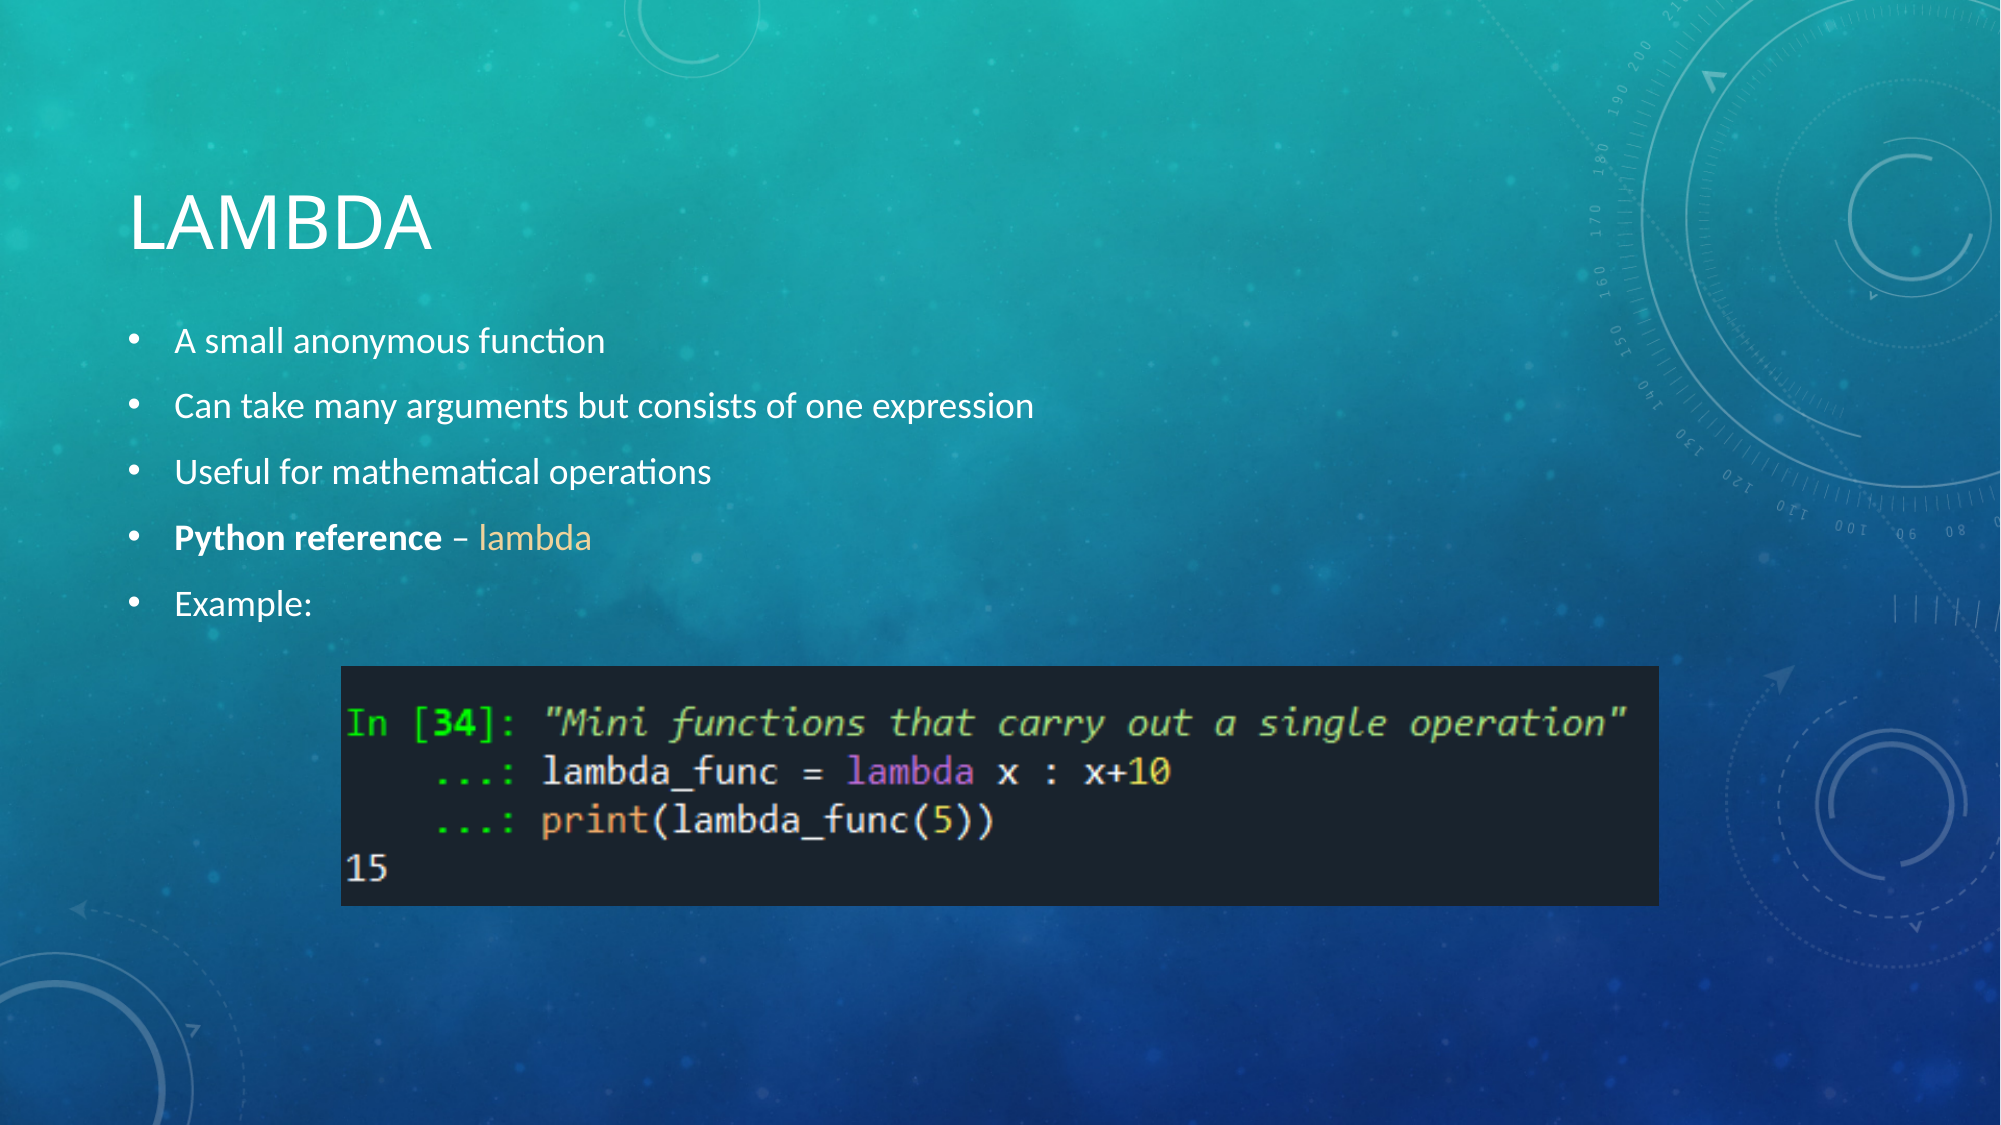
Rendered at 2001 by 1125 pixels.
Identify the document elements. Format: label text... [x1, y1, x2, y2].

list A small anonymous function Can take many arguments but consists of one expression Useful for mathematical operations Python reference – lambda Example: [112, 203, 1775, 802]
picture [0, 0, 2001, 1125]
title Lambda [112, 99, 1775, 203]
